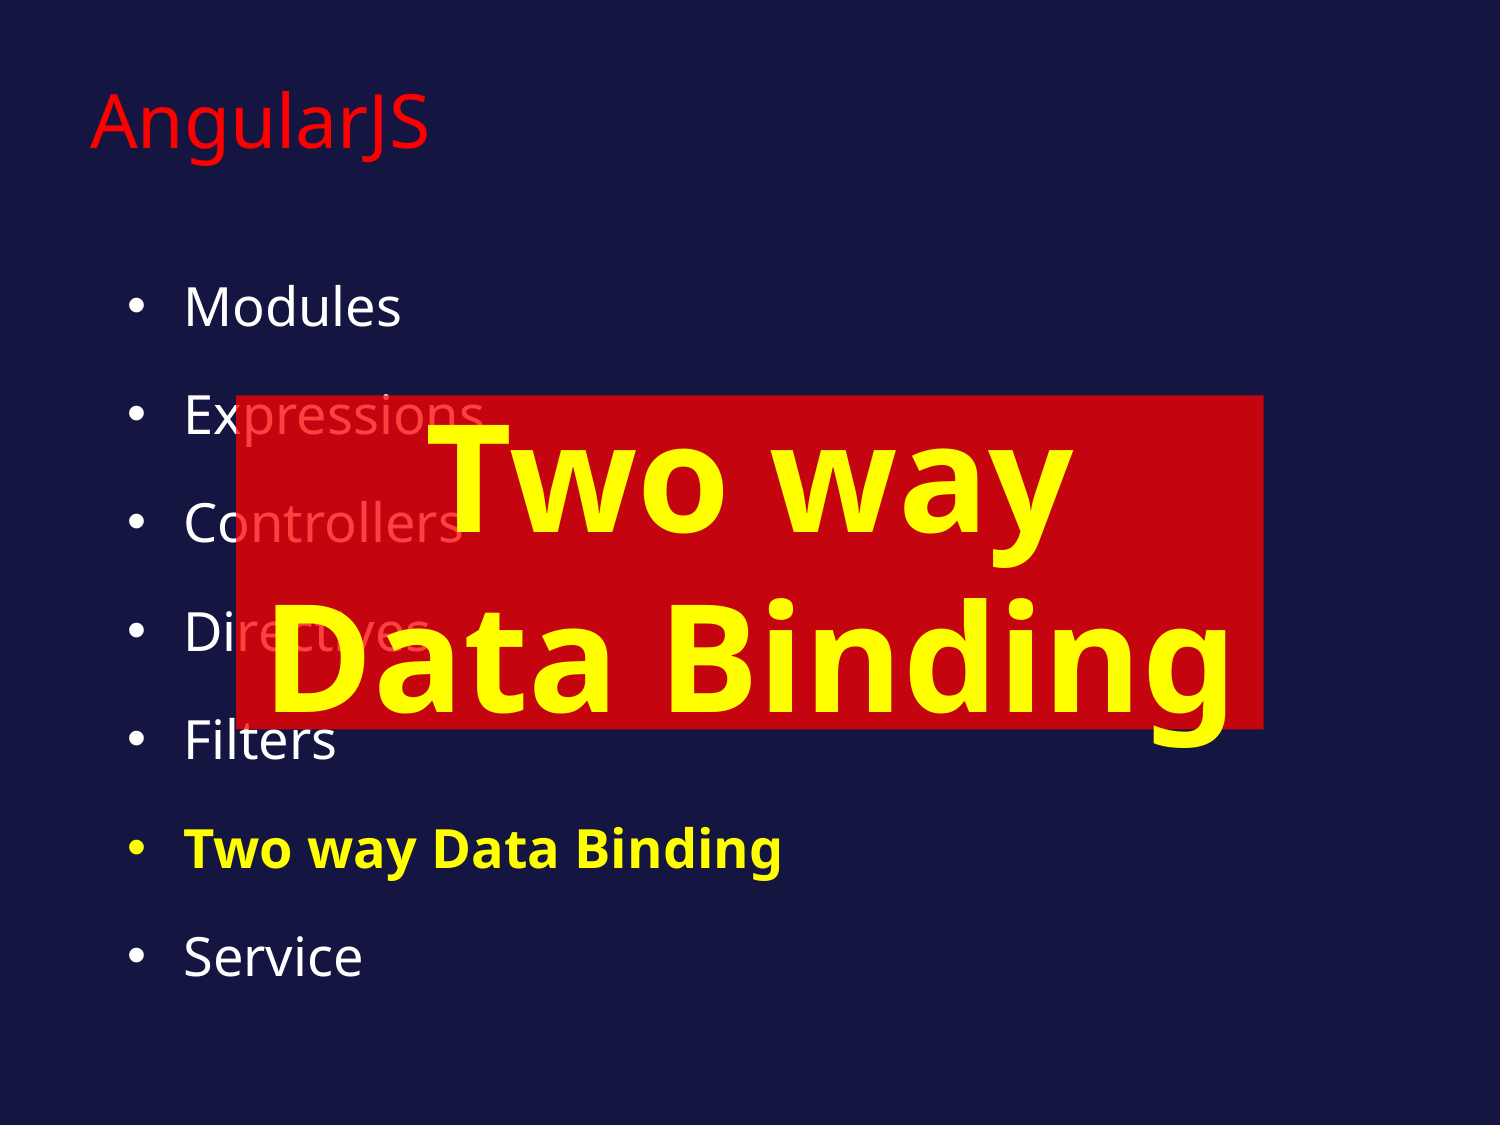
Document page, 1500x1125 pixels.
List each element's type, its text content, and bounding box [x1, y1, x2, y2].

list Modules Expressions Controllers Directives Filters Two way Data Binding Service [112, 231, 1376, 1083]
text_box Two way Data Binding [234, 393, 1266, 731]
title AngularJS [75, 66, 1425, 171]
